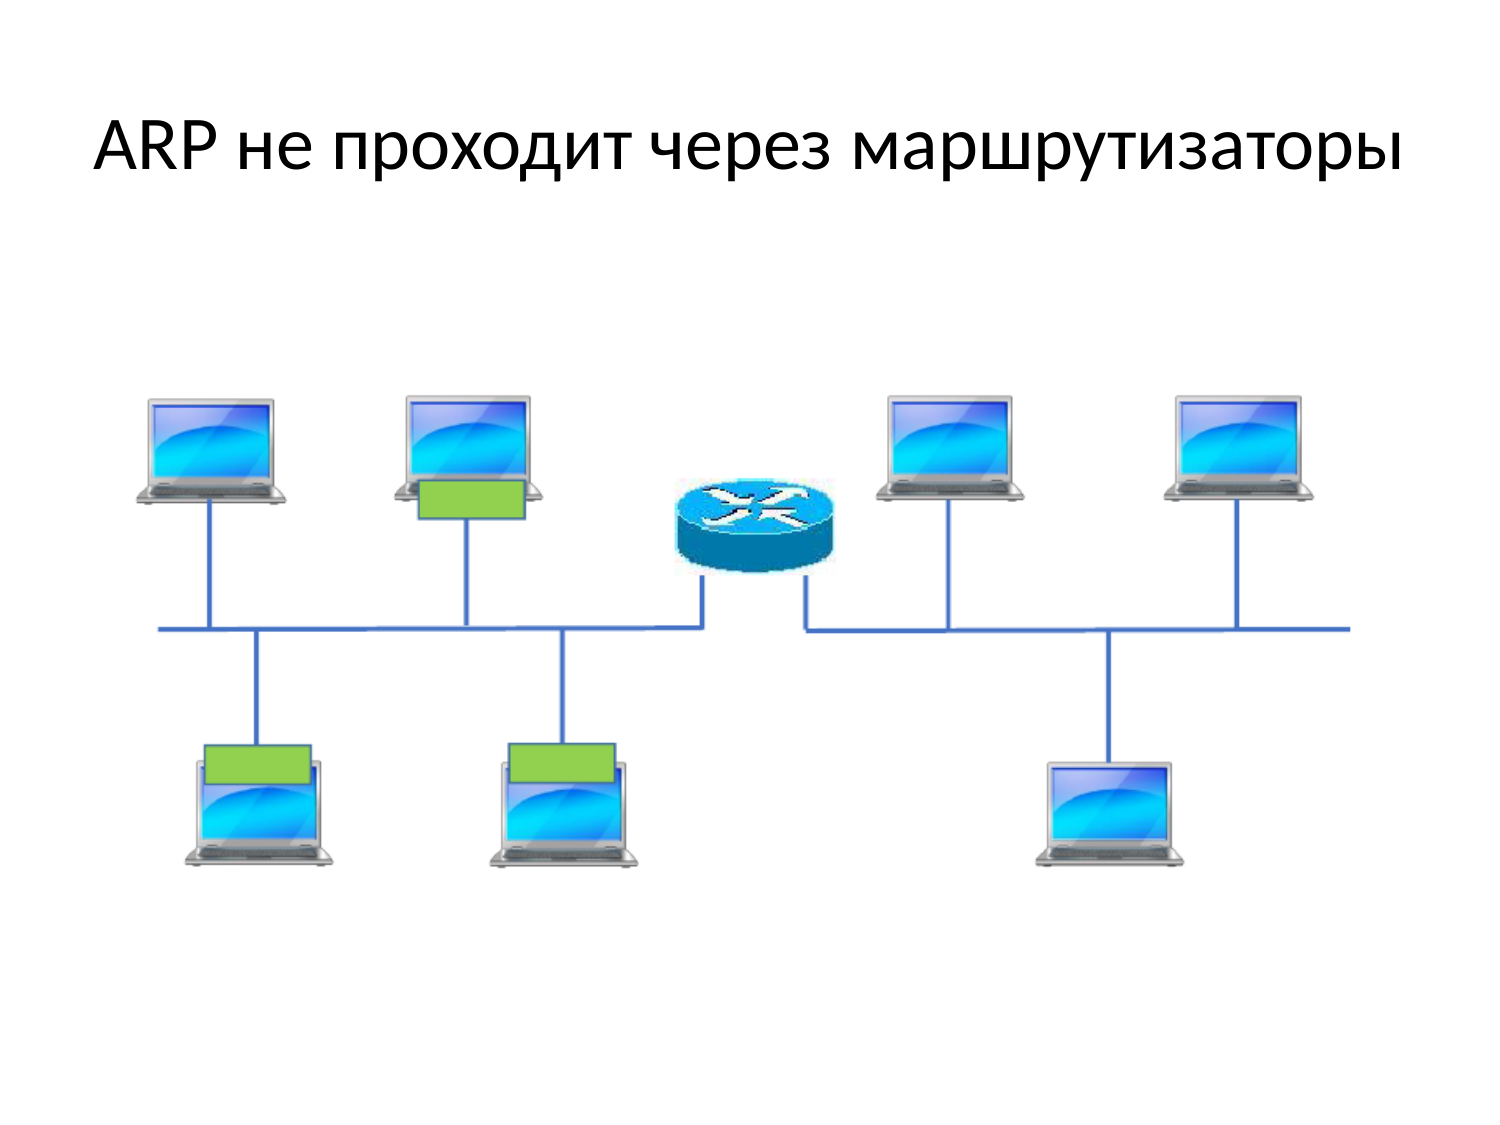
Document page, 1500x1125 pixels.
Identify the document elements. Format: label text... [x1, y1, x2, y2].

title ARP не проходит через маршрутизаторы [75, 45, 1425, 233]
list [101, 336, 1399, 931]
